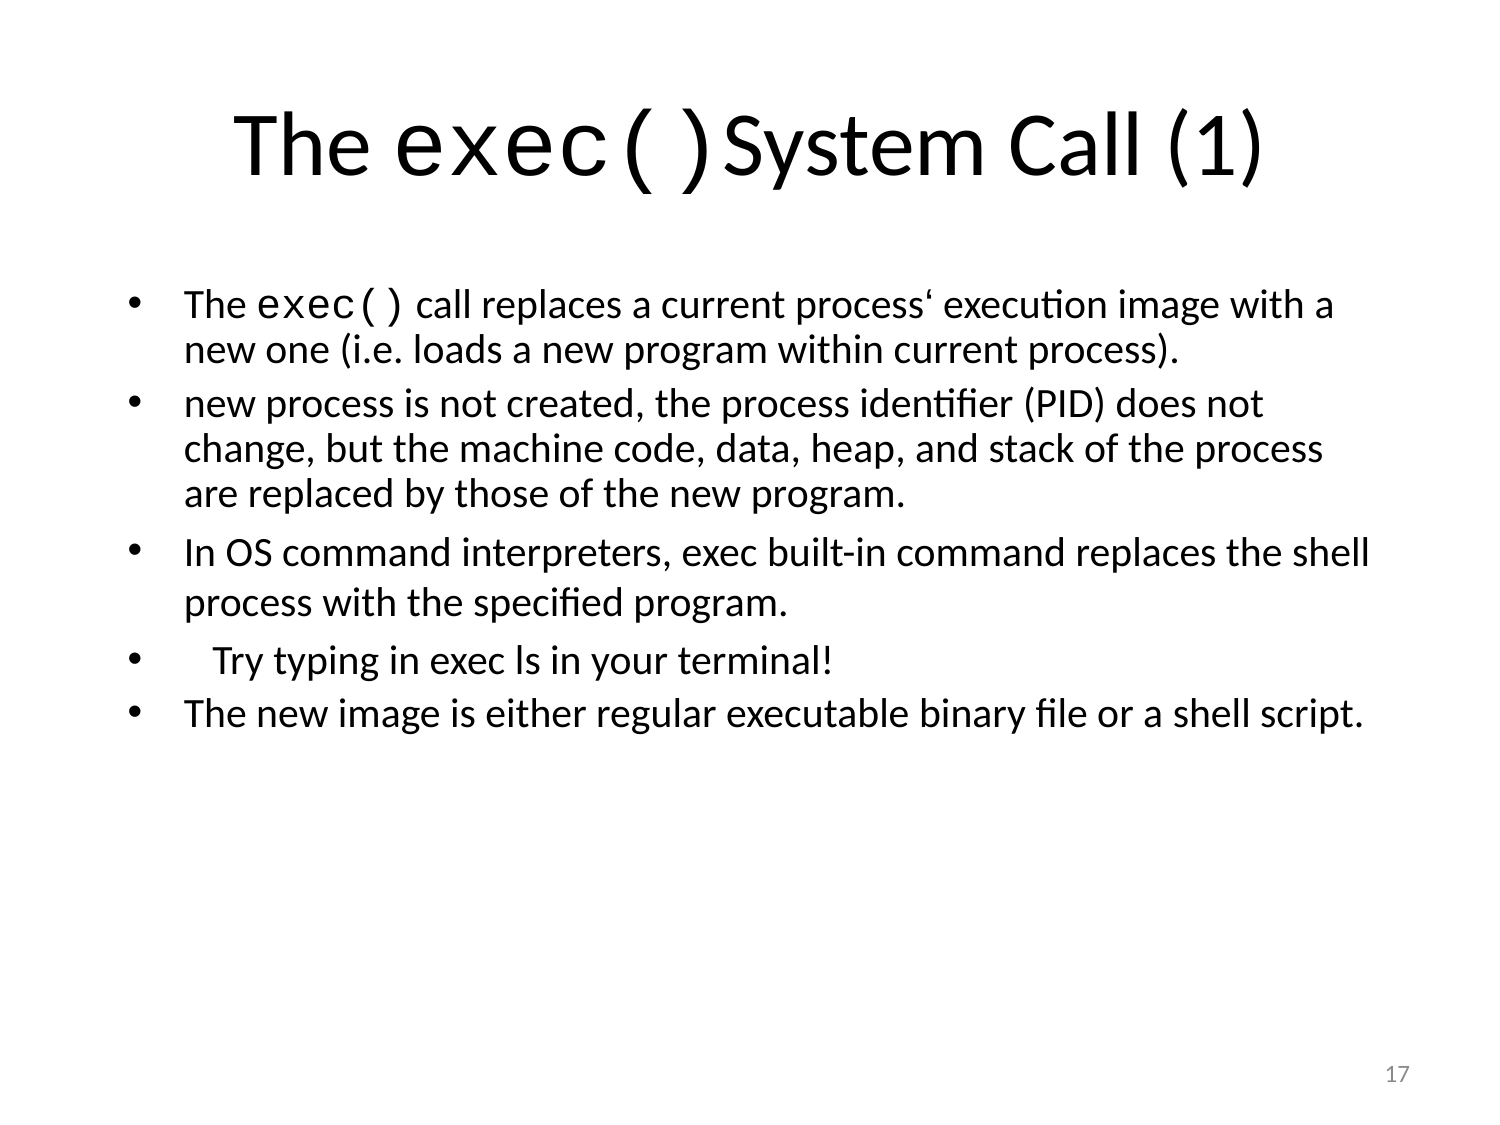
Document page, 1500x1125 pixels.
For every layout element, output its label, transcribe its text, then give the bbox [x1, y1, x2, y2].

title The exec()System Call (1) [75, 45, 1425, 233]
slide_number 17 [1074, 1042, 1425, 1103]
list The exec() call replaces a current process‘ execution image with a new one (i.e. loads a new program within current process). new process is not created, the process identifier (PID) does not change, but the machine code, data, heap, and stack of the process are replaced by those of the new program. In OS command interpreters, exec built-in command replaces the shell process with the specified program. Try typing in exec ls in your terminal! The new image is either regular executable binary file or a shell script. [112, 275, 1388, 1025]
